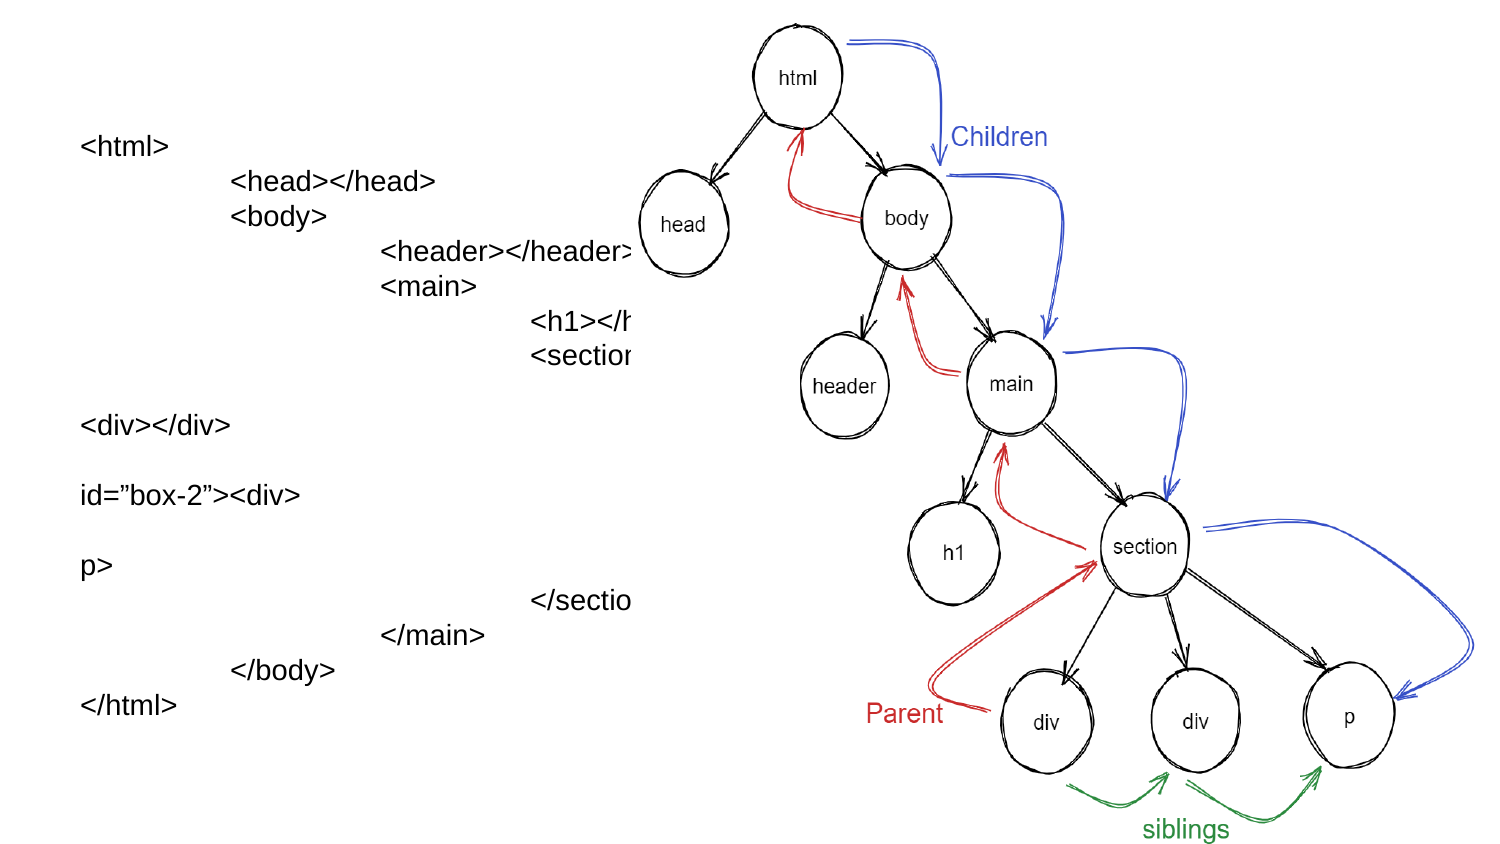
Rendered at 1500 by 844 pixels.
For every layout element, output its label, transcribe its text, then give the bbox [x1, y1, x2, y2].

text_box <html> <head></head> <body> <header></header> <main> <h1></h1> <section> <div></div> <div id=”box-2”><div> <p></p> </section> </main> </body> </html> [65, 111, 626, 806]
picture [631, 18, 1480, 844]
